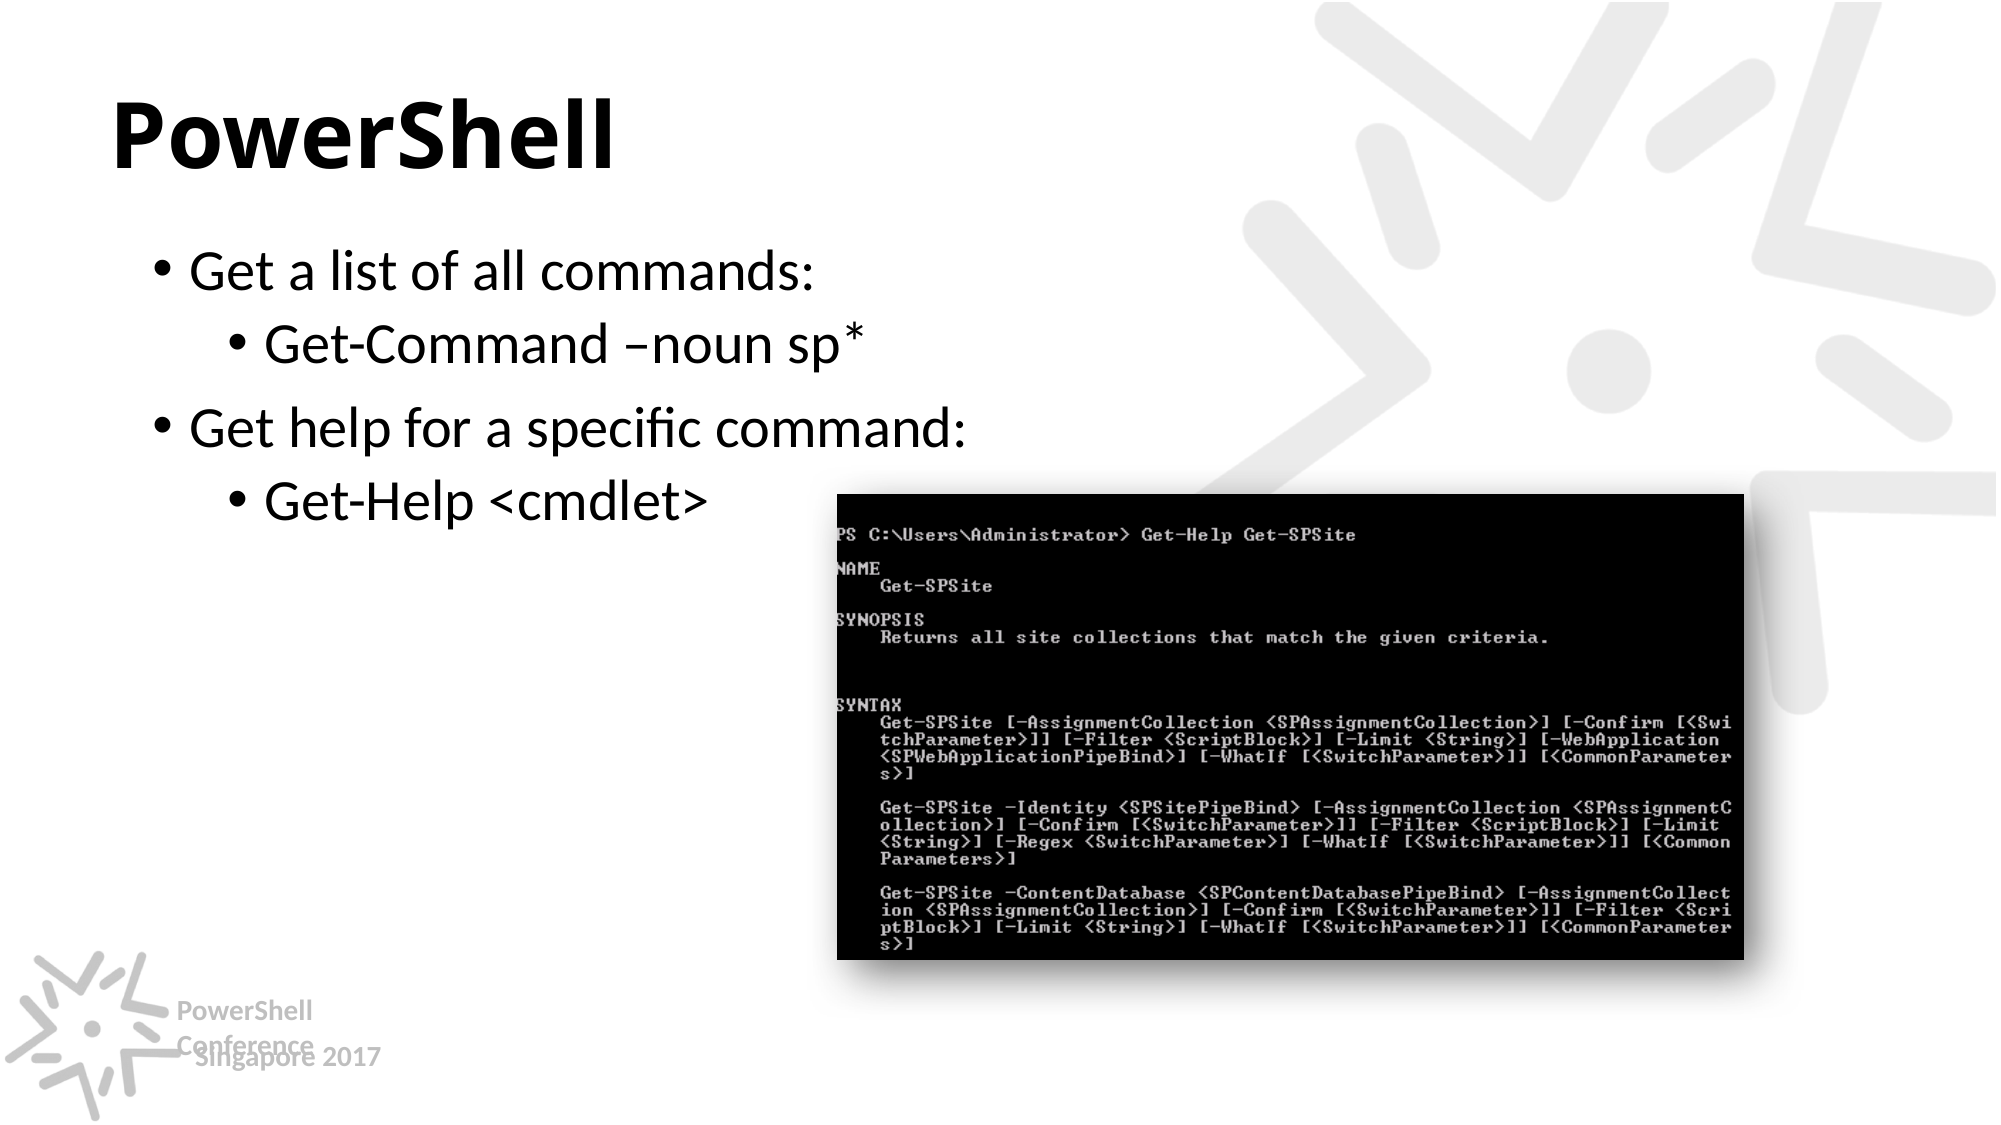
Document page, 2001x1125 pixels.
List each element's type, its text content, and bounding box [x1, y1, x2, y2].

picture [837, 2, 1996, 960]
picture [0, 944, 190, 1125]
text_box Get a list of all commands: Get-Command –noun sp* Get help for a specific command: Get-Help <cmdlet> [137, 232, 1538, 1083]
title PowerShell [94, 30, 1160, 248]
